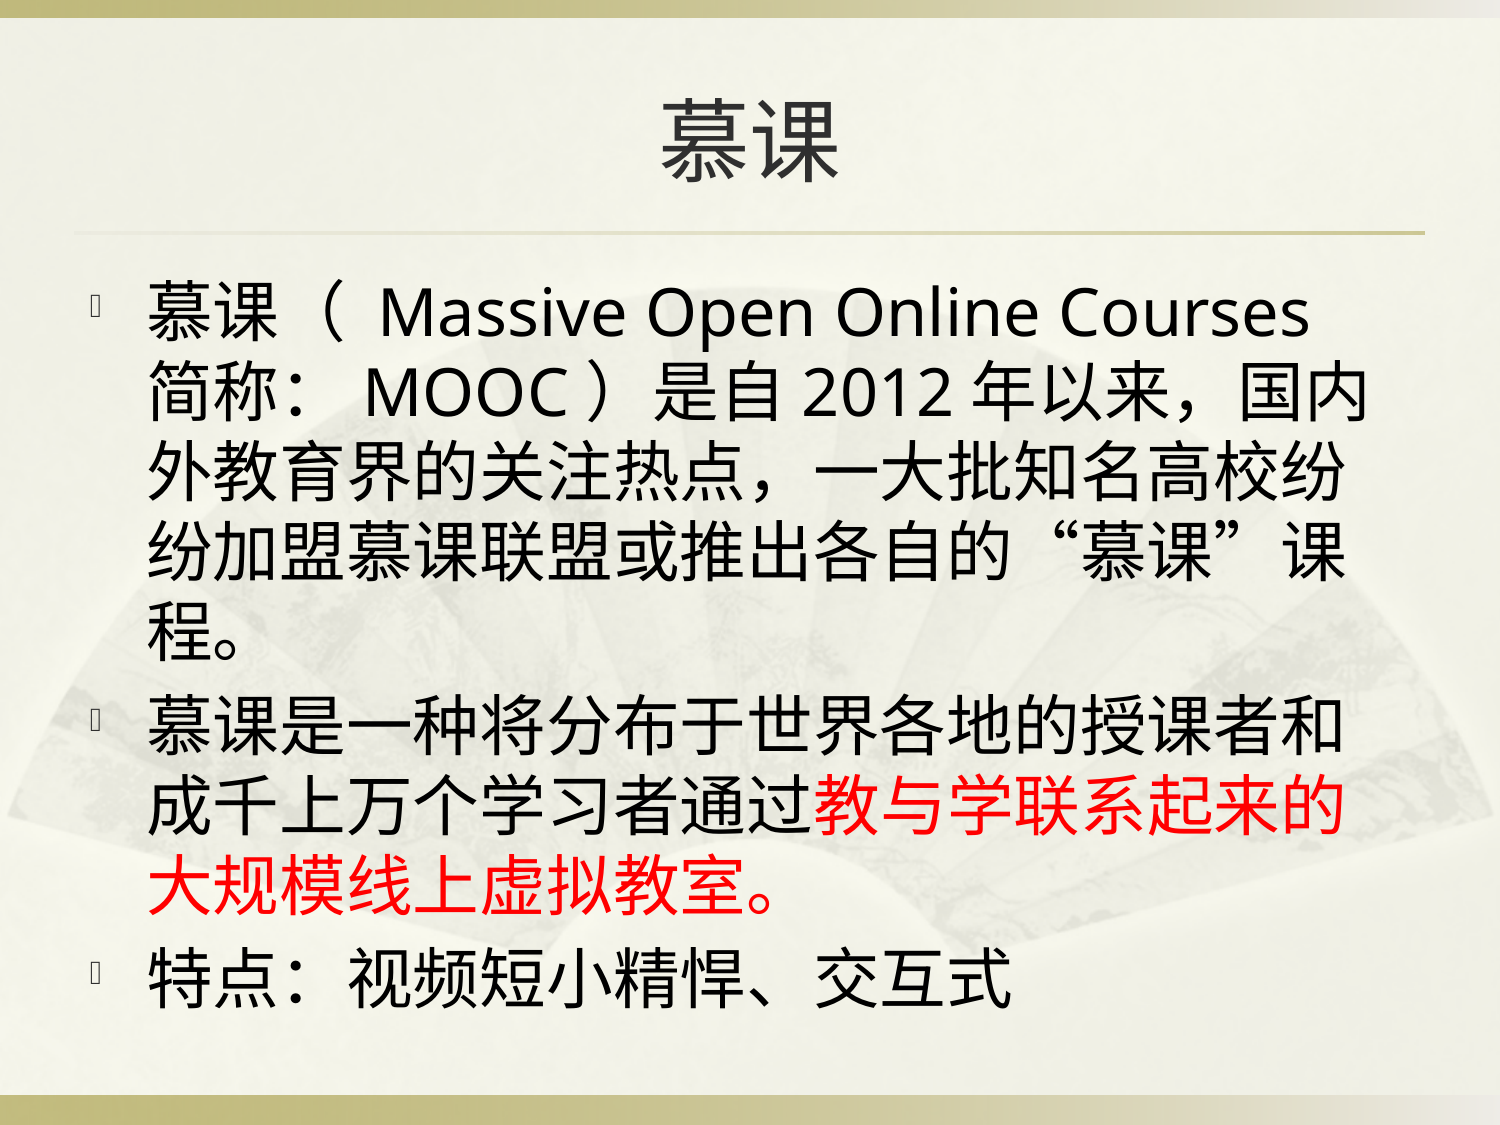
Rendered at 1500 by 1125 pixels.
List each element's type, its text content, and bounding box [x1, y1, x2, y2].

list 慕课（ Massive Open Online Courses 简称：MOOC）是自2012年以来，国内外教育界的关注热点，一大批知名高校纷纷加盟慕课联盟或推出各自的“慕课”课程。 慕课是一种将分布于世界各地的授课者和成千上万个学习者通过教与学联系起来的大规模线上虚拟教室。 特点：视频短小精悍、交互式 [75, 262, 1425, 1032]
title 慕课 [75, 45, 1425, 233]
